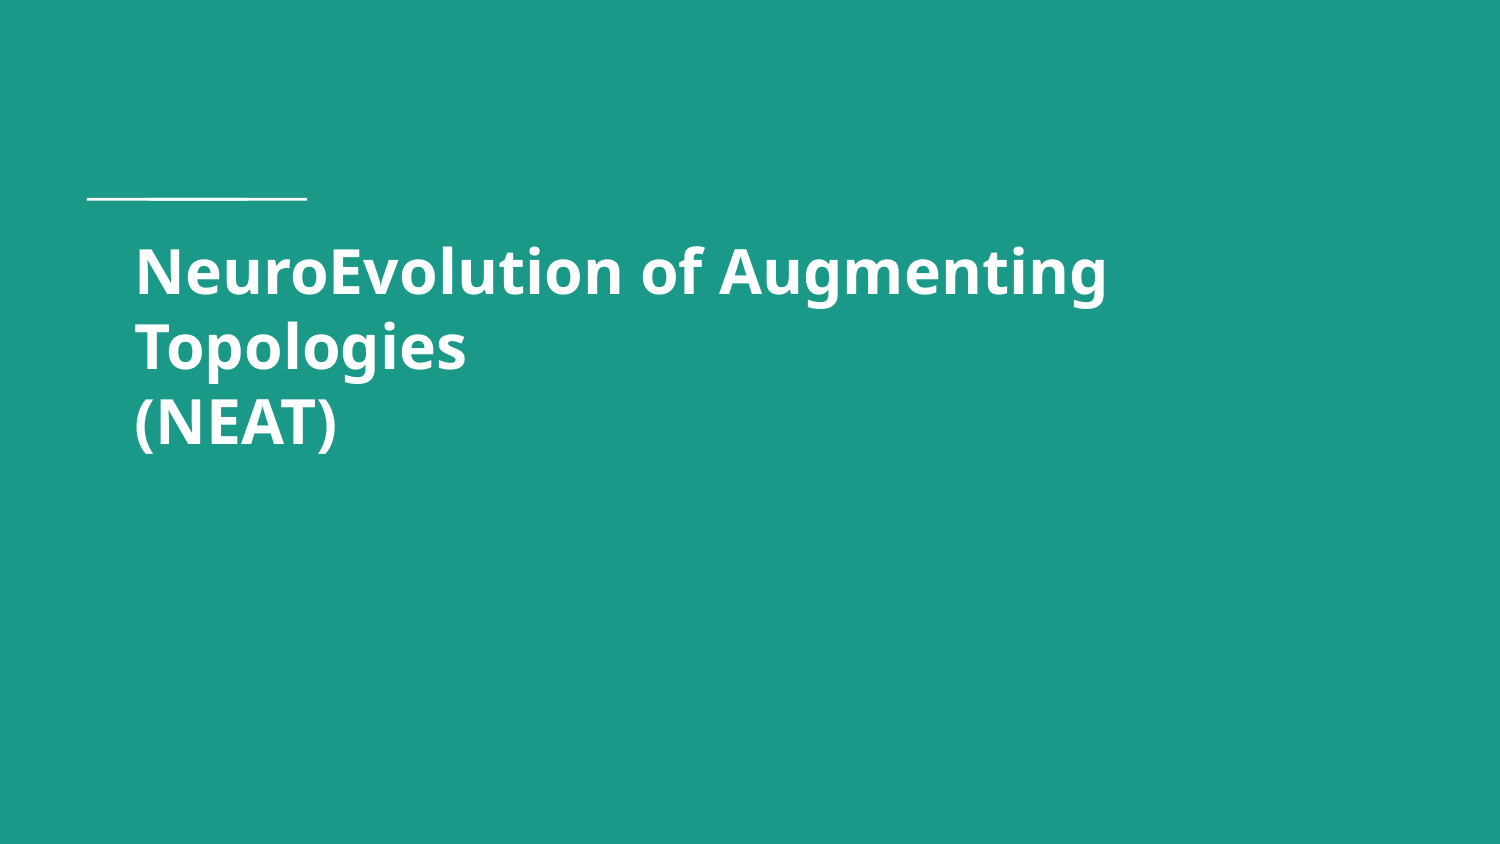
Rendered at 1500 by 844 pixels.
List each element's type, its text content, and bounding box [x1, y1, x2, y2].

title NeuroEvolution of Augmenting Topologies (NEAT) [119, 216, 1447, 466]
